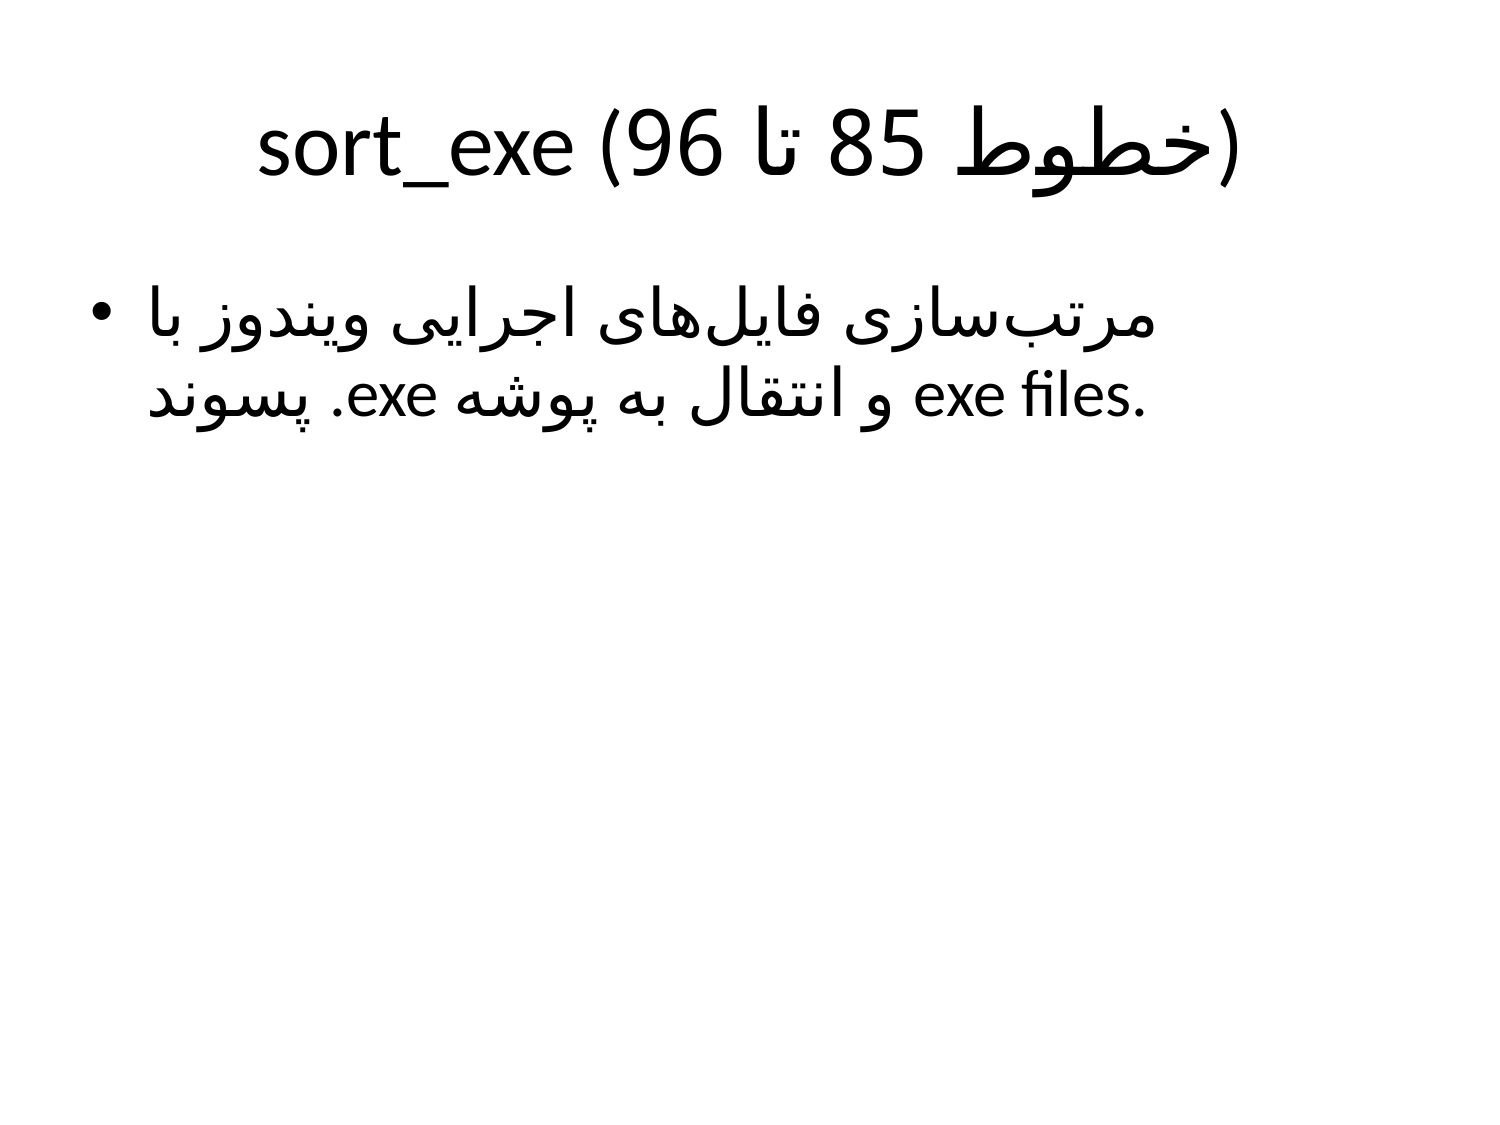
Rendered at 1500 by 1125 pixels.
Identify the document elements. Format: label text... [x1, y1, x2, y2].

list مرتب‌سازی فایل‌های اجرایی ویندوز با پسوند .exe و انتقال به پوشه exe files. [75, 262, 1425, 1005]
title sort_exe (خطوط 85 تا 96) [75, 45, 1425, 233]
